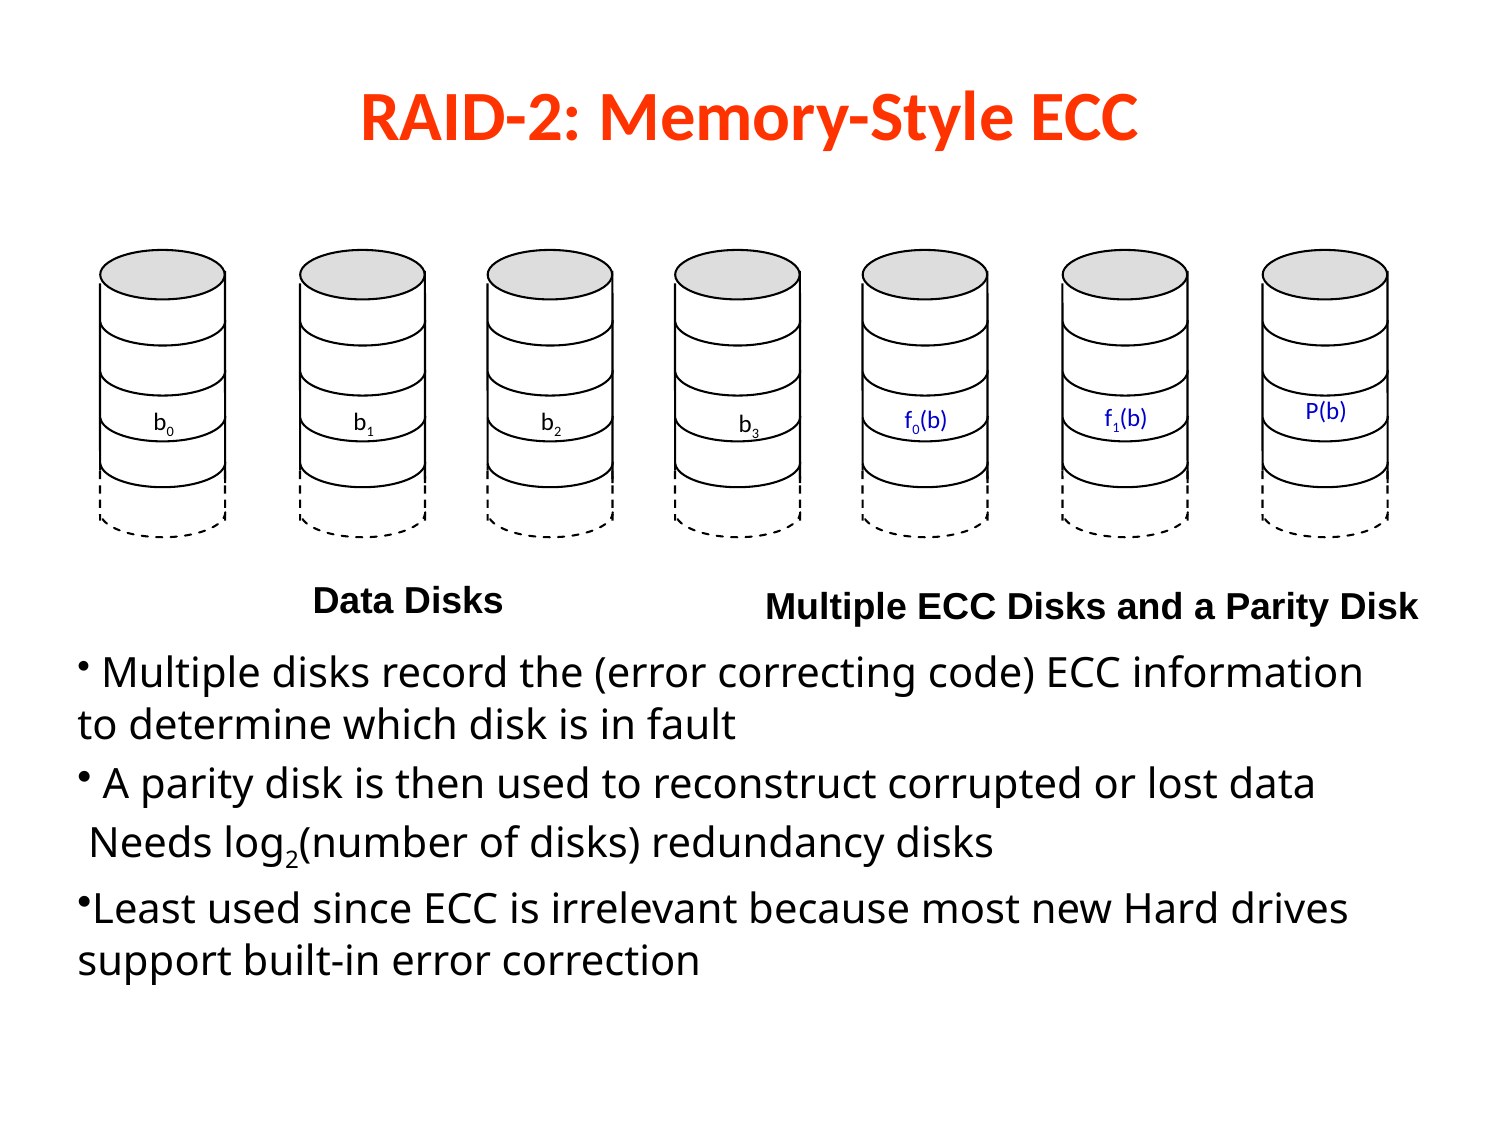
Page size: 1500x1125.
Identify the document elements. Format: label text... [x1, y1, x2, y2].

text_box Multiple ECC Disks and a Parity Disk [750, 574, 1435, 635]
text_box Data Disks [297, 568, 519, 629]
text_box Multiple disks record the (error correcting code) ECC information to determine which disk is in fault A parity disk is then used to reconstruct corrupted or lost data Needs log2(number of disks) redundancy disks Least used since ECC is irrelevant because most new Hard drives support built-in error correction [62, 635, 1388, 992]
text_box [99, 249, 1388, 538]
title RAID-2: Memory-Style ECC [162, 62, 1338, 163]
